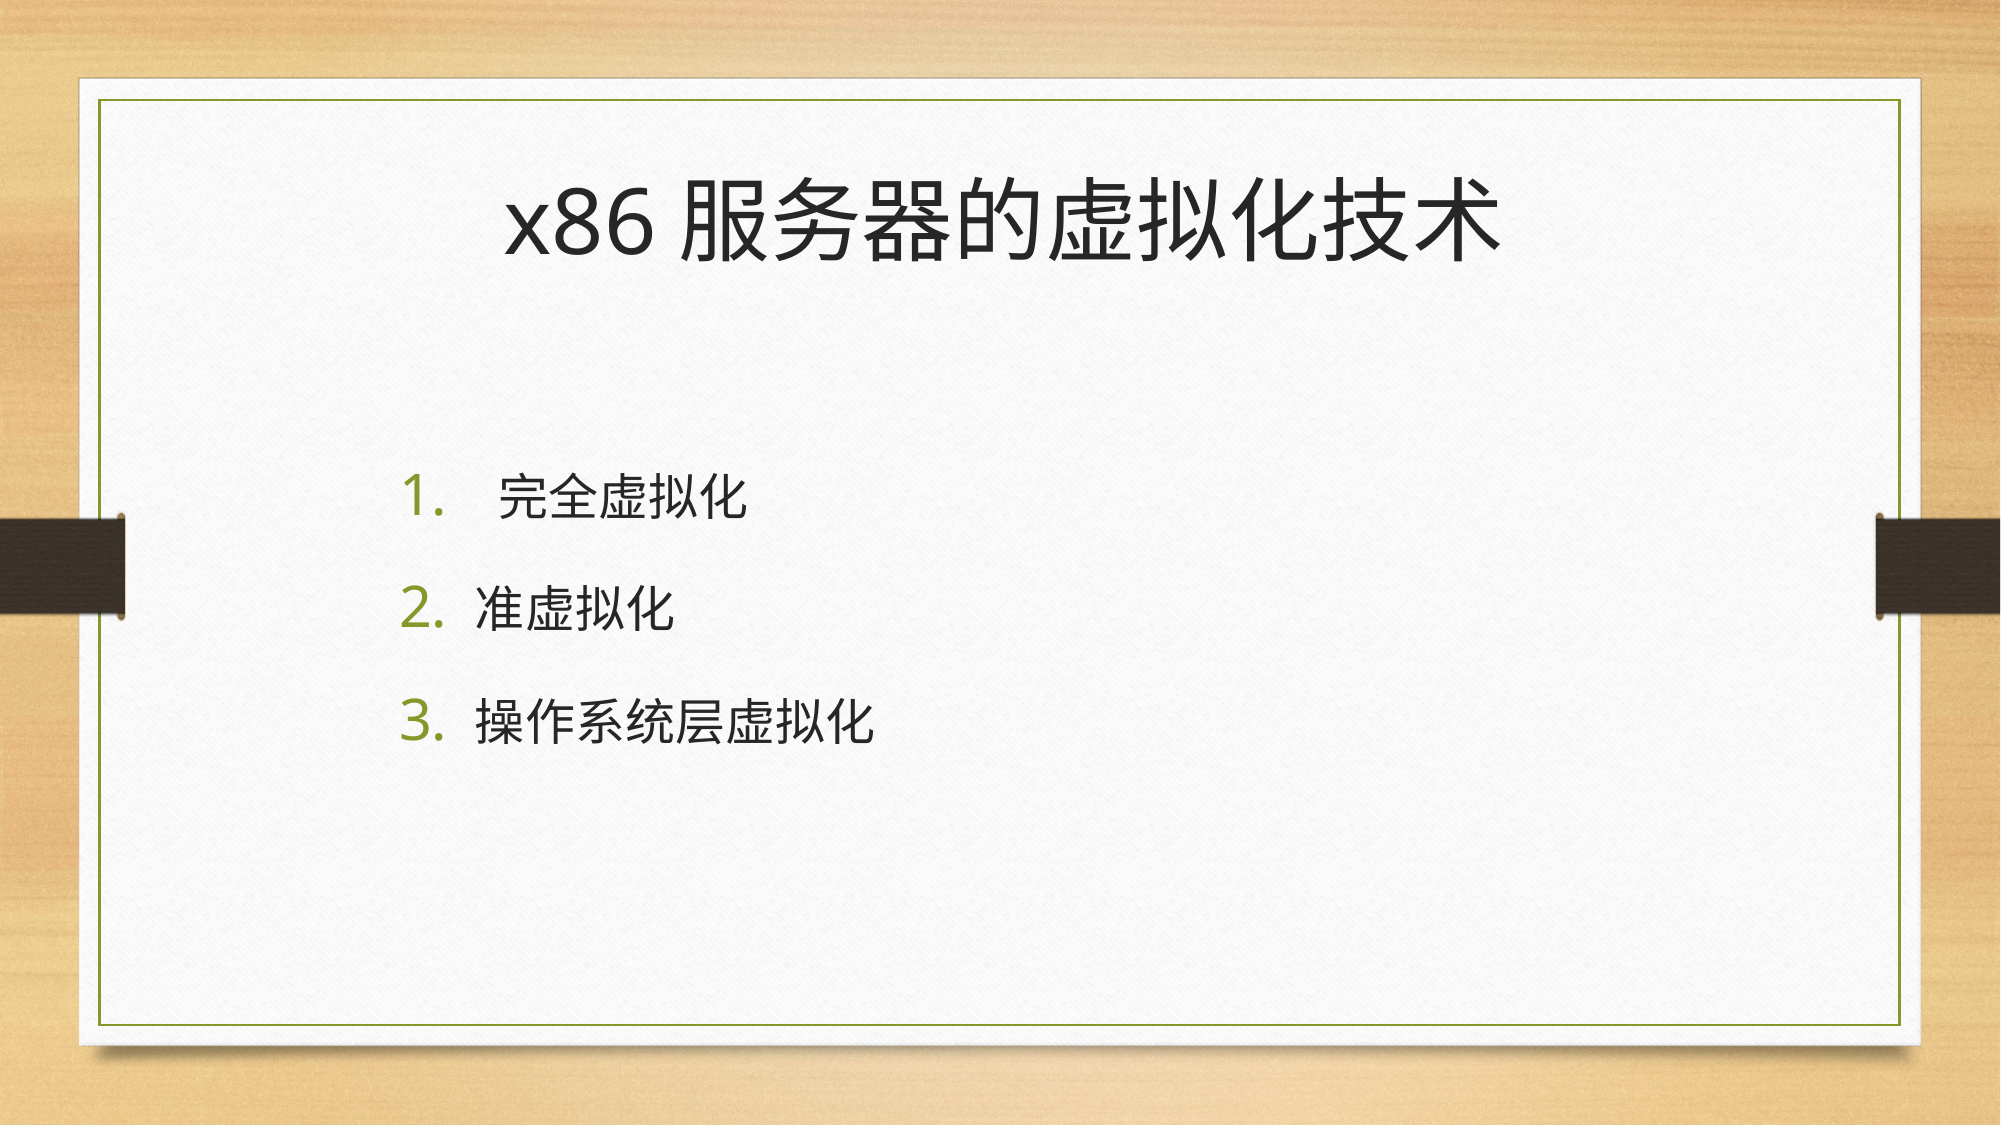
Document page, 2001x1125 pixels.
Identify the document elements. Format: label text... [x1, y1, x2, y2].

list 完全虚拟化 准虚拟化 操作系统层虚拟化 [384, 315, 1623, 825]
title x86服务器的虚拟化技术 [216, 110, 1792, 325]
picture [0, 0, 2001, 1125]
